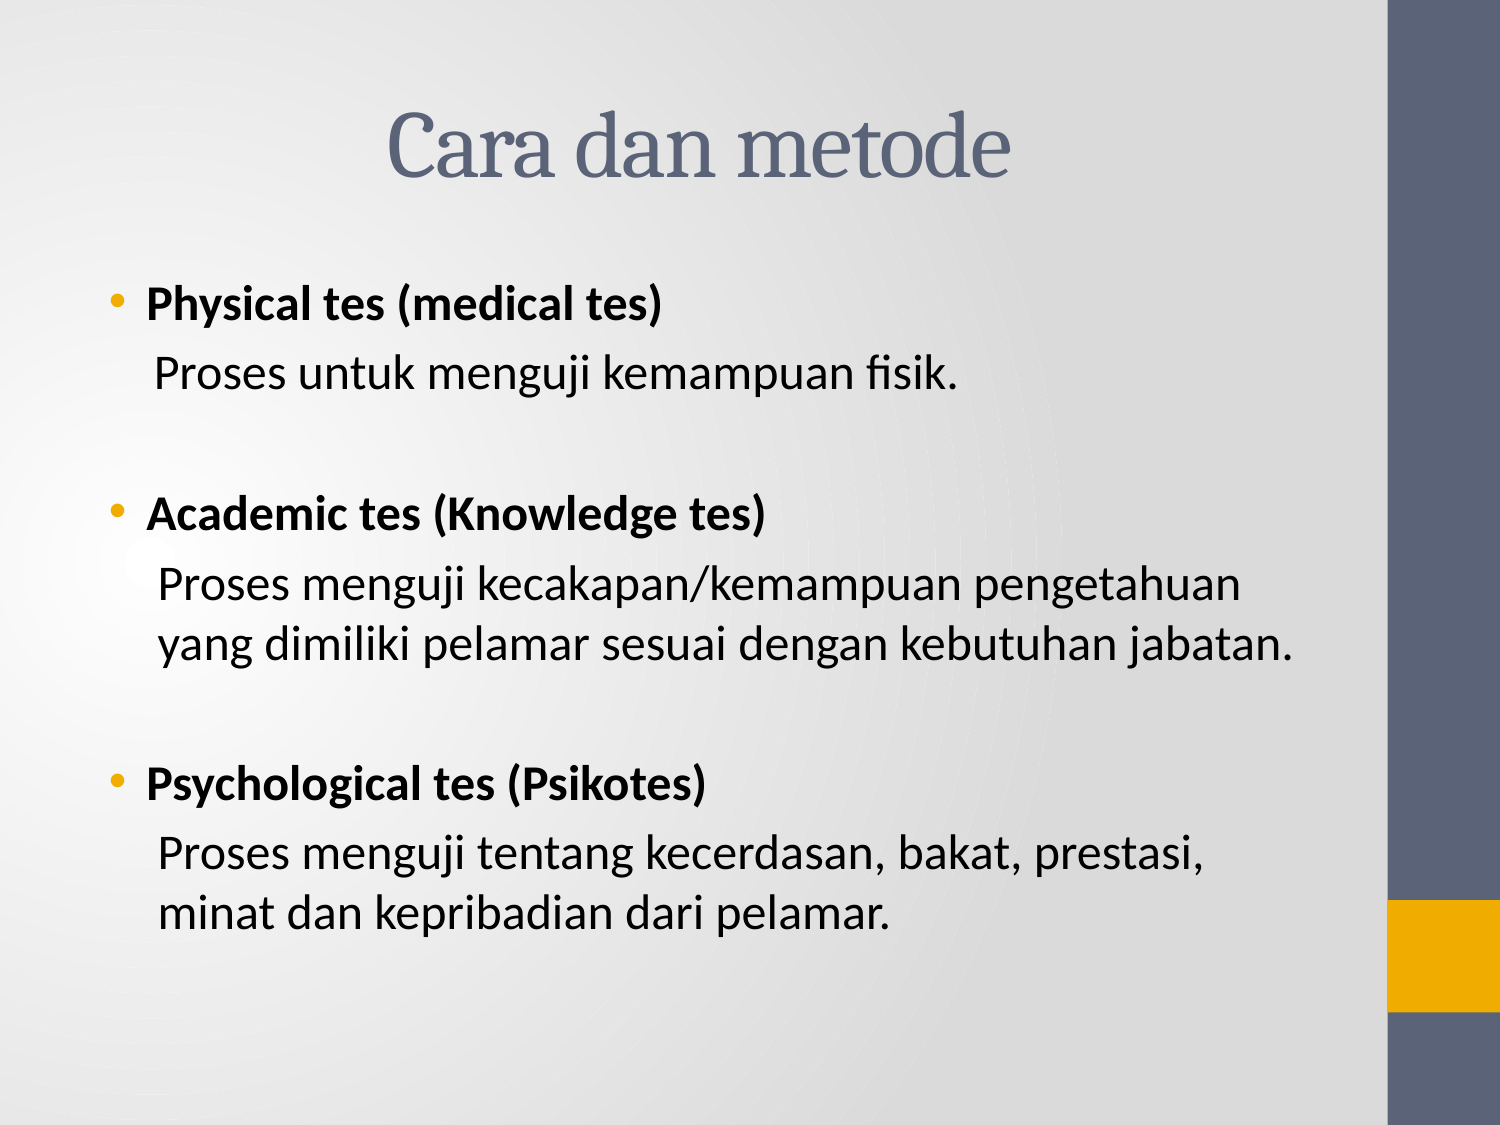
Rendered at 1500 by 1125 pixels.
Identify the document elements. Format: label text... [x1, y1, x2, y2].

title Cara dan metode [75, 45, 1325, 233]
list Physical tes (medical tes) Proses untuk menguji kemampuan fisik. Academic tes (Knowledge tes) Proses menguji kecakapan/kemampuan pengetahuan yang dimiliki pelamar sesuai dengan kebutuhan jabatan. Psychological tes (Psikotes) Proses menguji tentang kecerdasan, bakat, prestasi, minat dan kepribadian dari pelamar. [75, 262, 1325, 1050]
